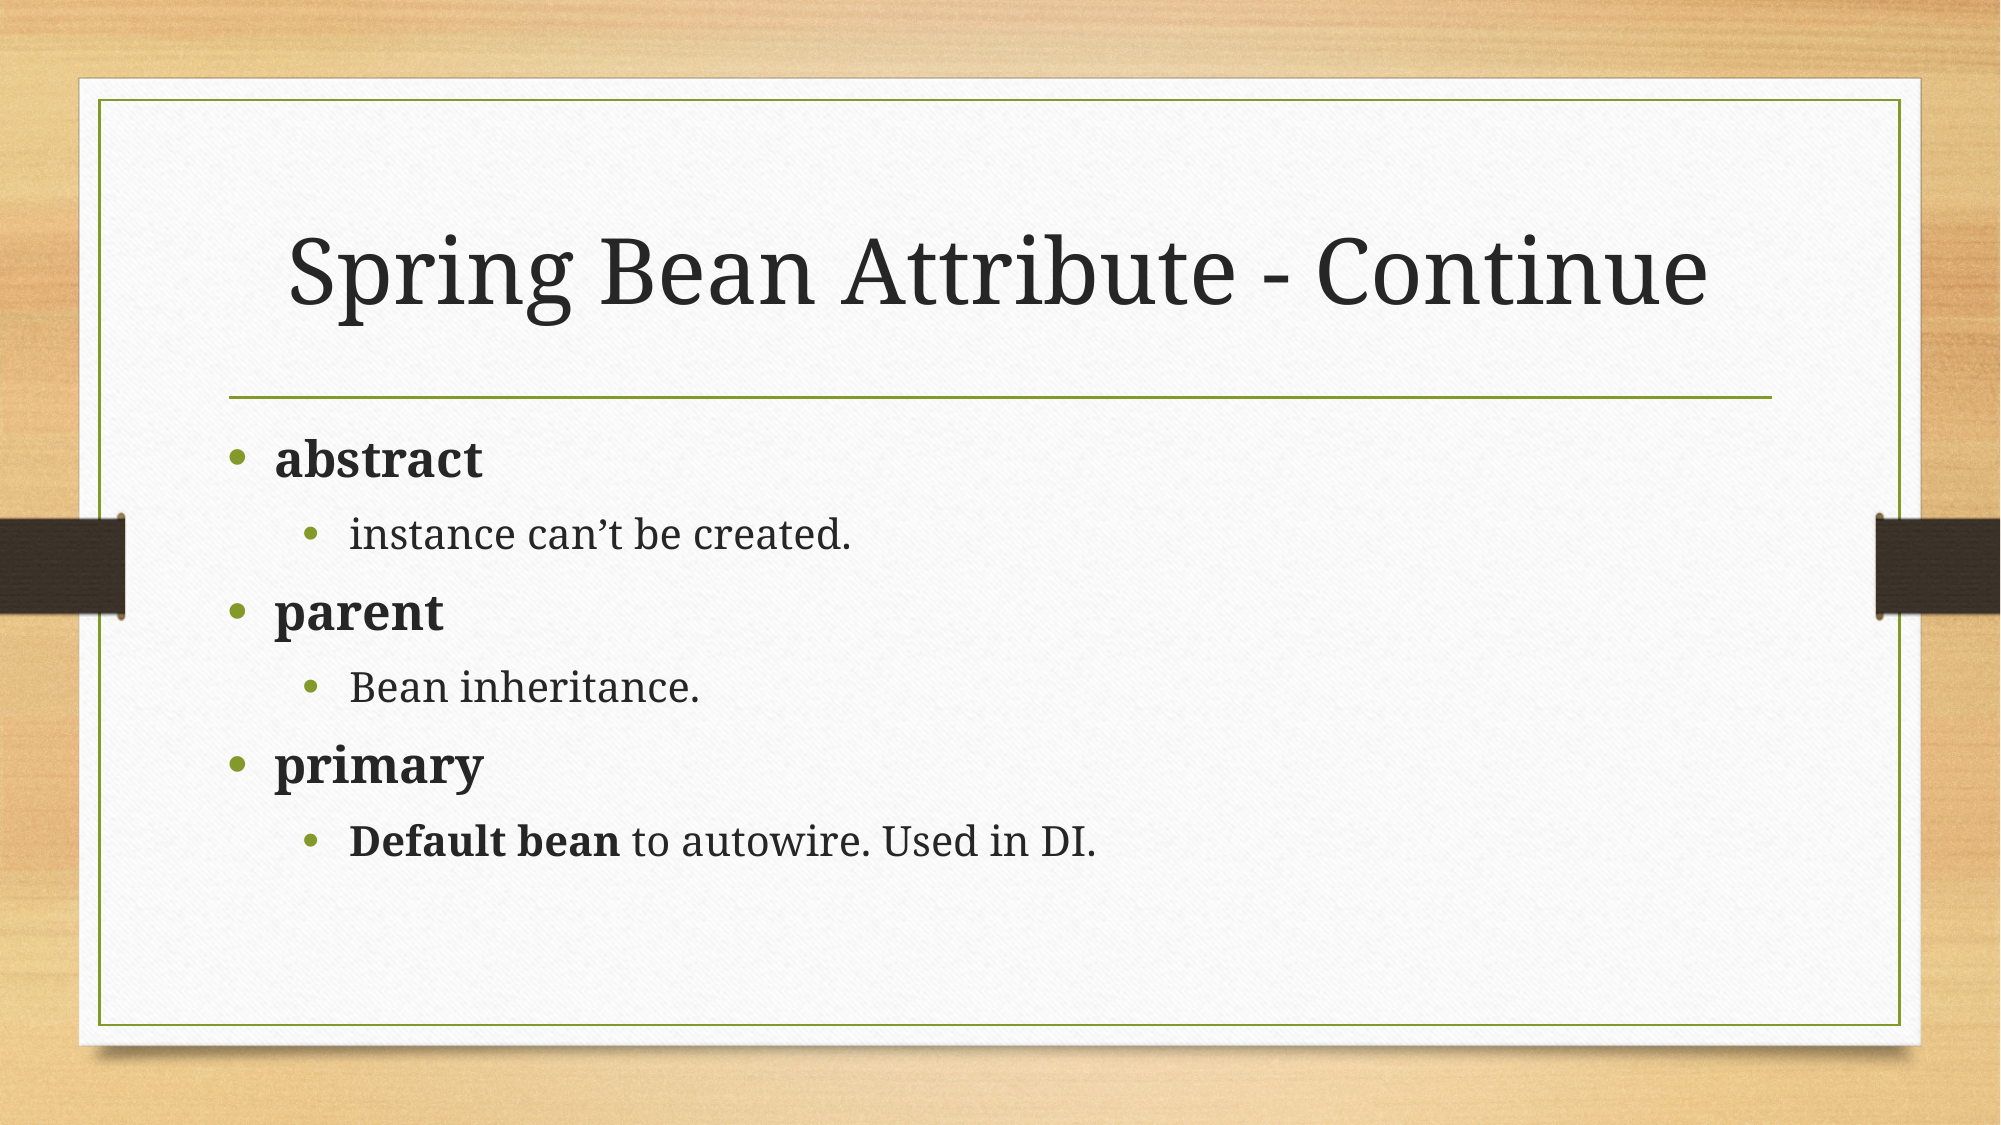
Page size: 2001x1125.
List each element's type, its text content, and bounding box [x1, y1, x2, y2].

picture [0, 0, 2001, 1125]
list abstract instance can’t be created. parent Bean inheritance. primary Default bean to autowire. Used in DI. [212, 419, 1788, 995]
title Spring Bean Attribute - Continue [212, 161, 1788, 375]
